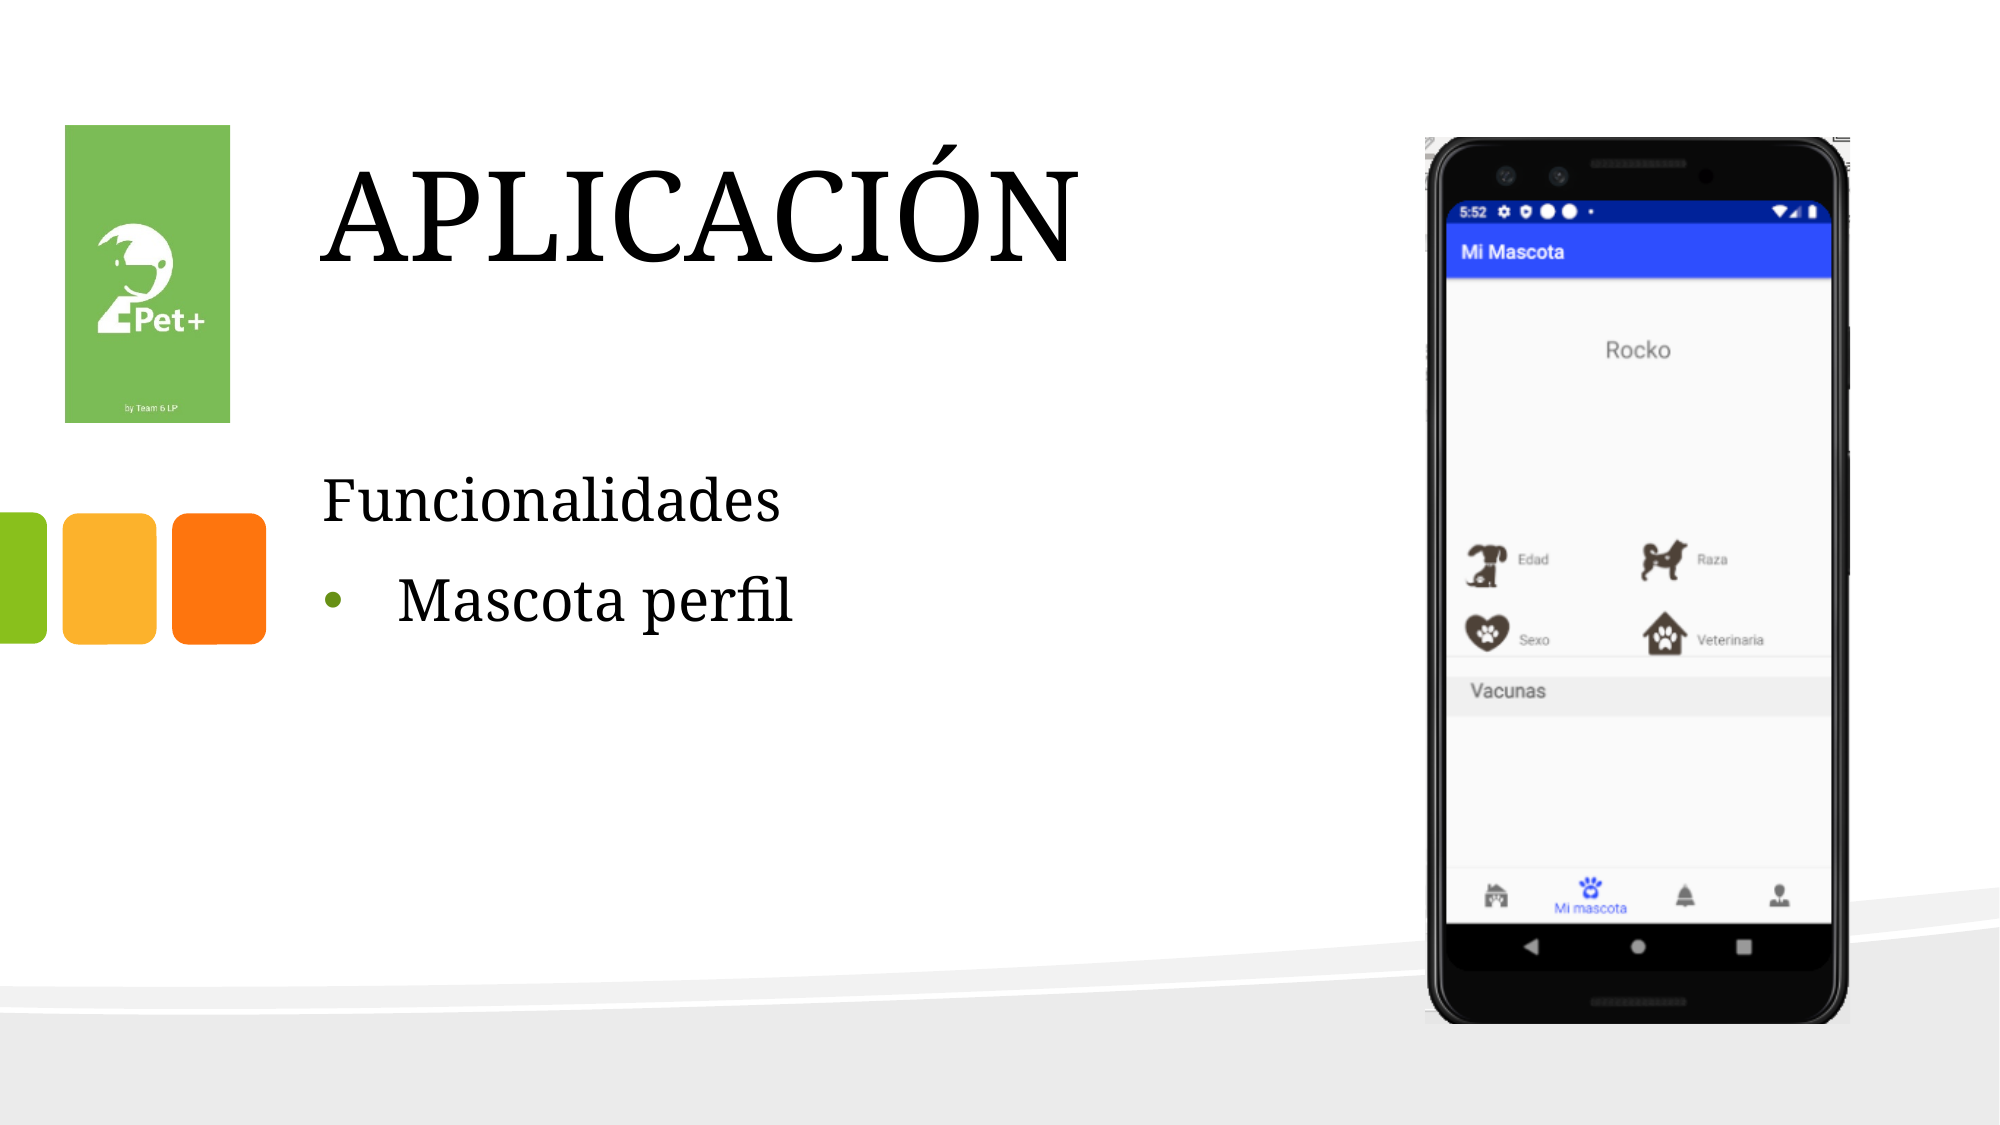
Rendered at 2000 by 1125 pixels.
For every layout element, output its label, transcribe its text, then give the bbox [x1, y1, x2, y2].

picture [1424, 136, 1851, 1024]
list Funcionalidades Mascota perfil [302, 460, 1424, 927]
title APLICACIÓN [300, 125, 1801, 297]
picture [64, 125, 231, 423]
